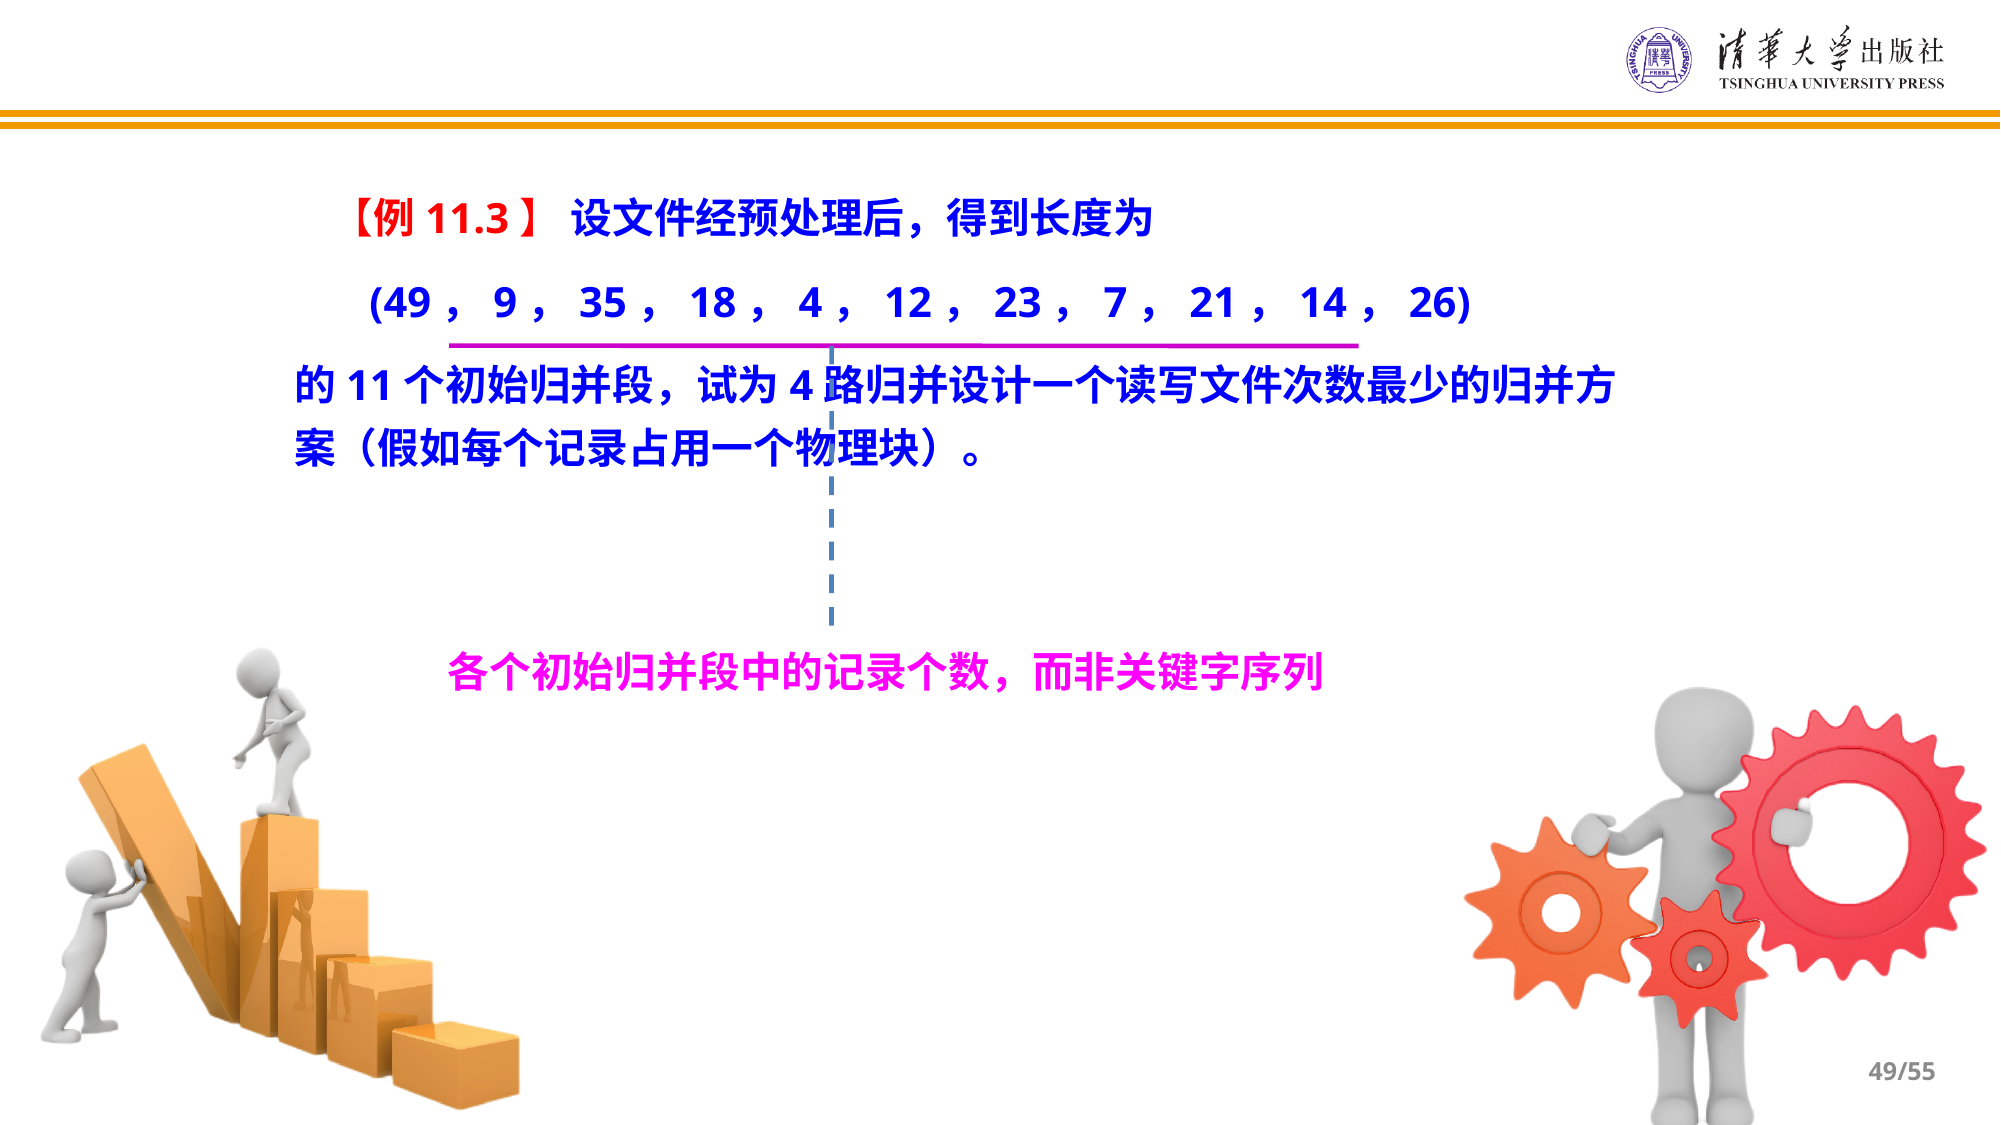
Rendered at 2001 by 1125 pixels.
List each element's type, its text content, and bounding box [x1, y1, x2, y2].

text_box 【例11.3】 设文件经预处理后，得到长度为 (49，9，35，18，4，12，23，7，21，14，26) 的11个初始归并段，试为4路归并设计一个读写文件次数最少的归并方案（假如每个记录占用一个物理块）。 [279, 172, 1667, 479]
picture [1590, 0, 2001, 144]
picture [0, 607, 563, 1125]
picture [1436, 607, 1999, 1125]
slide_number /55 [1484, 1042, 1951, 1103]
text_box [432, 345, 1465, 705]
